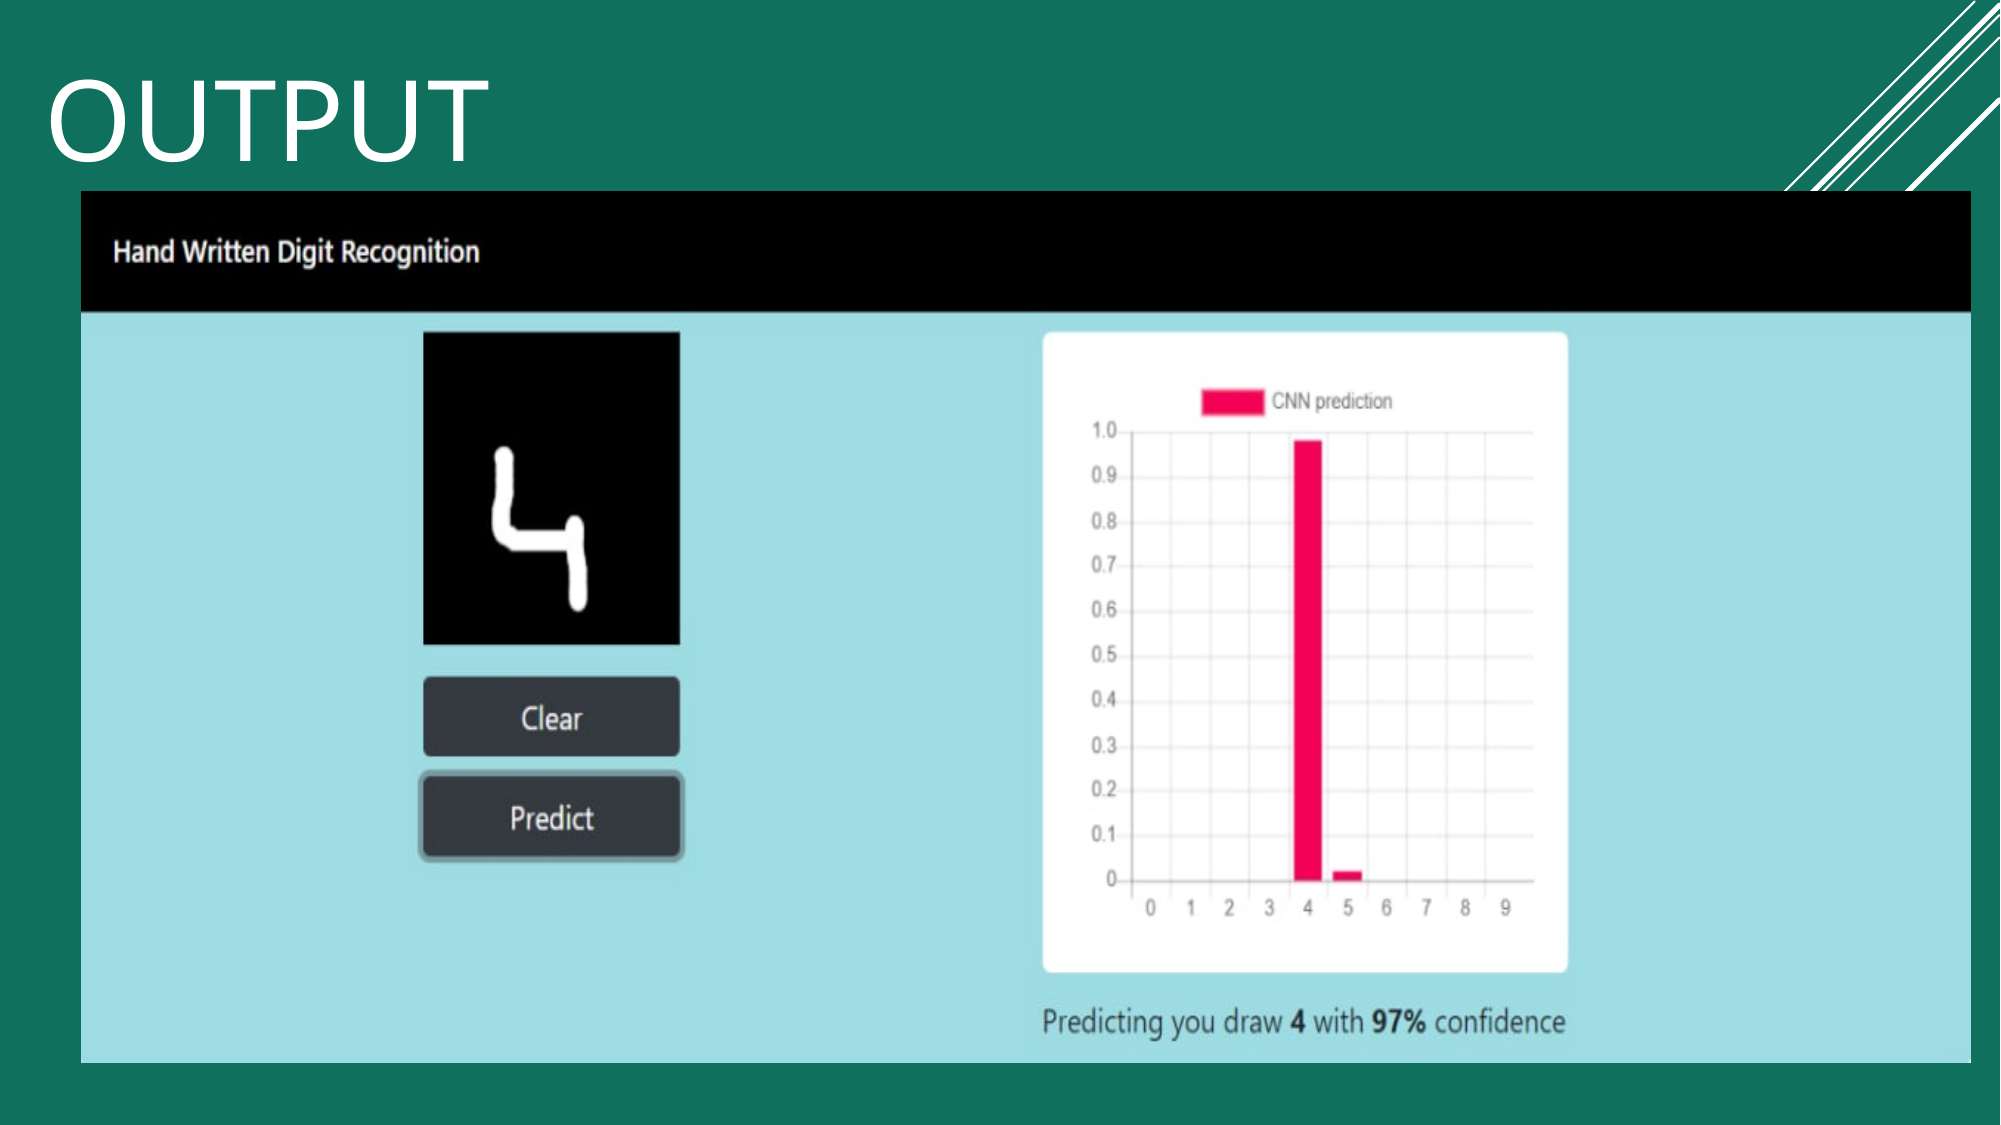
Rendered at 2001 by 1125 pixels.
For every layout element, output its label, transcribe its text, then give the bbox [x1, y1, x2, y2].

picture [80, 191, 1971, 1064]
title OUTPUT [29, 0, 2000, 192]
